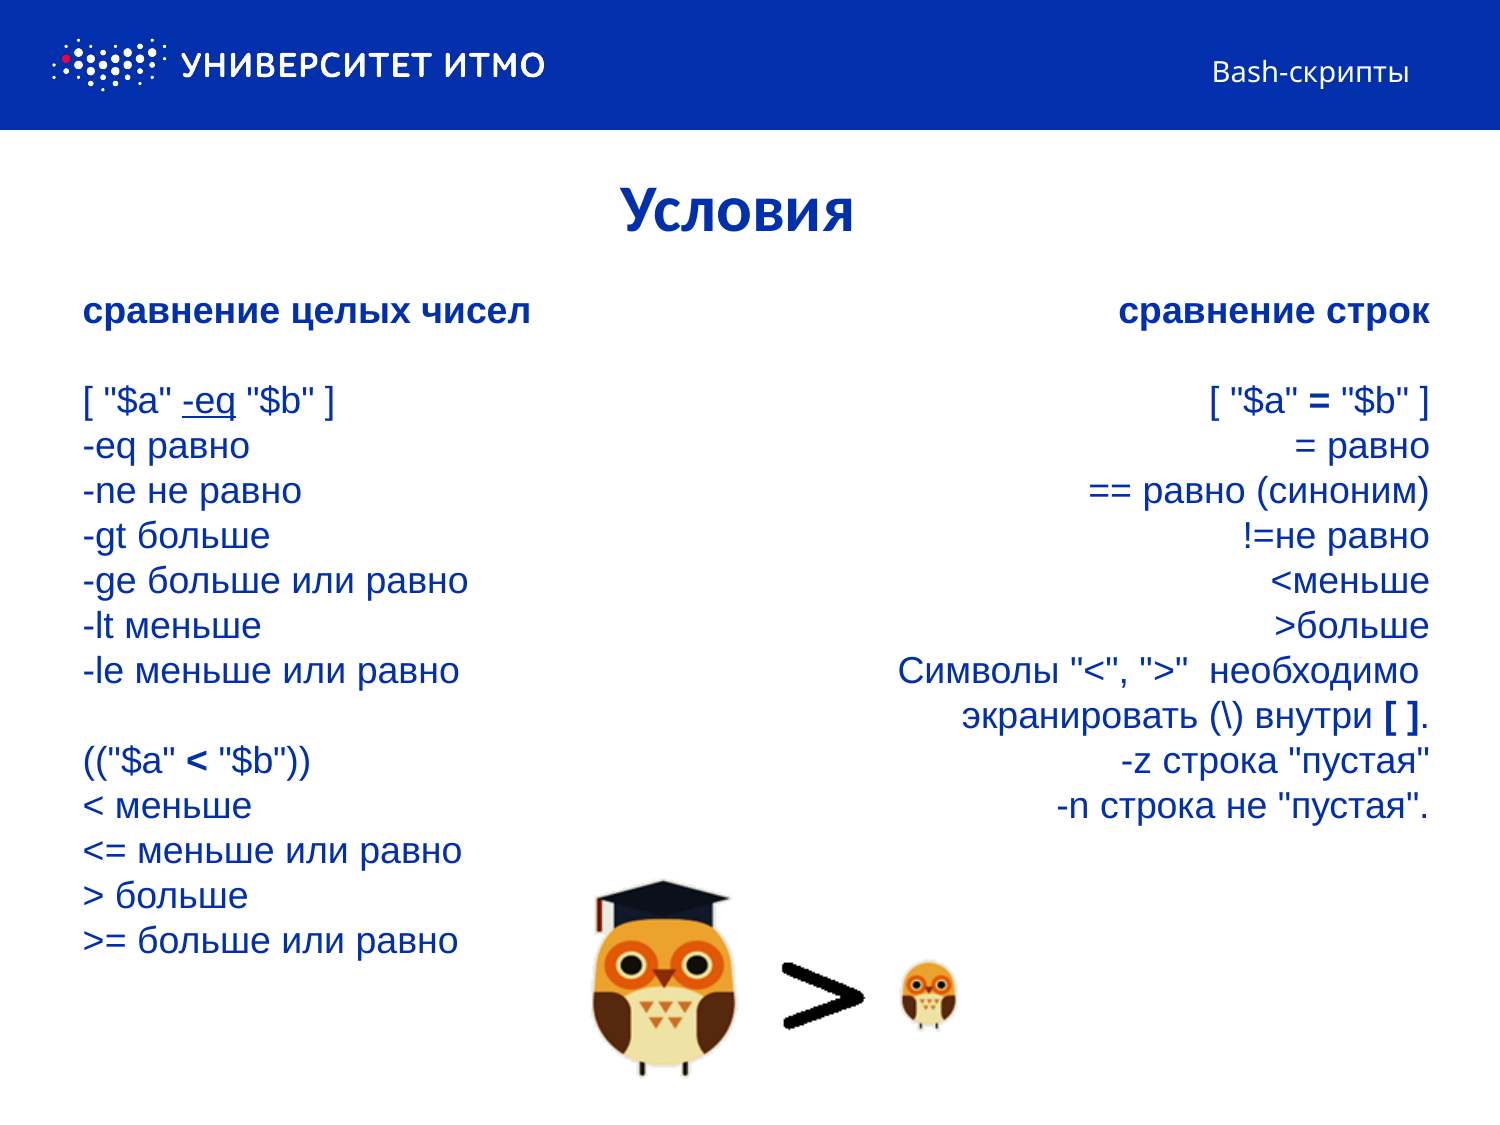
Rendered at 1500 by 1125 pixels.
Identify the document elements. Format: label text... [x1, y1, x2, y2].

text_box сравнение целых чисел [ "$a" -eq "$b" ] -eq равно -ne не равно -gt больше -ge больше или равно -lt меньше -le меньше или равно (("$a" < "$b")) < меньше <= меньше или равно > больше >= больше или равно [67, 279, 547, 969]
picture [548, 822, 997, 1118]
footer Bash-скрипты [661, 40, 1425, 101]
title Условия [466, 136, 1011, 274]
text_box сравнение строк [ "$a" = "$b" ] = равно == равно (синоним) !=не равно <меньше >больше Символы "<", ">" необходимо экранировать (\) внутри [ ]. -z строка "пустая" -n строка не "пустая". [882, 278, 1445, 879]
picture [0, 0, 596, 130]
